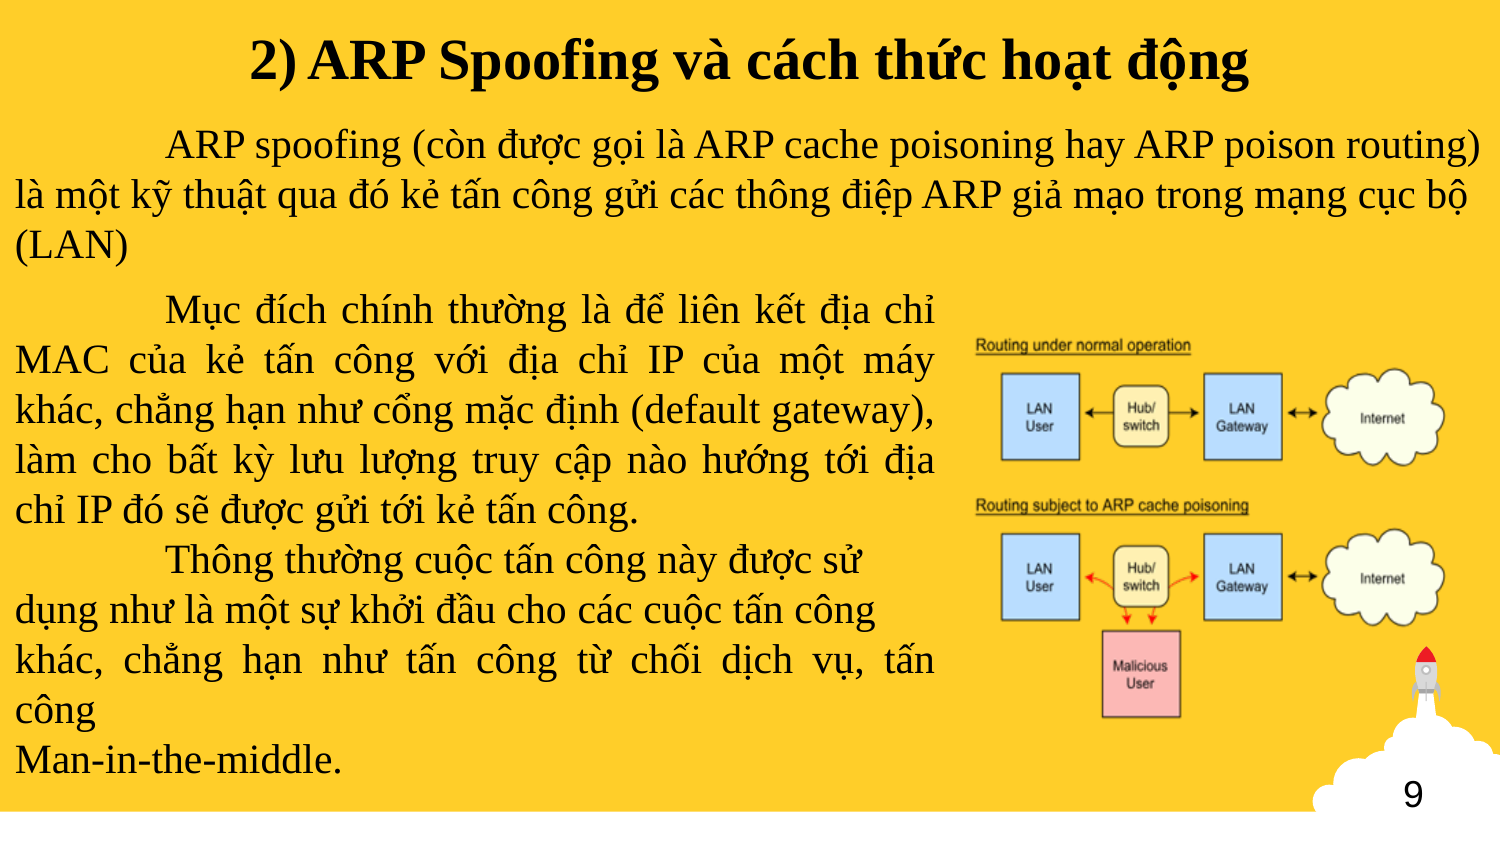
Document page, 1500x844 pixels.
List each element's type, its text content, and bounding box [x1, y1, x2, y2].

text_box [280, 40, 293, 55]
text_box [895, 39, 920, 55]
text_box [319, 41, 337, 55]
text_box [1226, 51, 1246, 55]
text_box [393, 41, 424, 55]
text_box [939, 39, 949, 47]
picture [950, 310, 1500, 742]
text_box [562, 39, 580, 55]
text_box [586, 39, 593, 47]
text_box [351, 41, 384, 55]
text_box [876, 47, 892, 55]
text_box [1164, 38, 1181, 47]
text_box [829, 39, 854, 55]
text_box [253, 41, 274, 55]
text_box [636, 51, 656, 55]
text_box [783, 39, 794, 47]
text_box ARP spoofing (còn được gọi là ARP cache poisoning hay ARP poison routing) là một kỹ thuật qua đó kẻ tấn công gửi các thông điệp ARP giả mạo trong mạng cục bộ (LAN) [0, 109, 1500, 274]
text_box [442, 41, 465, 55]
text_box 9 [1388, 762, 1439, 823]
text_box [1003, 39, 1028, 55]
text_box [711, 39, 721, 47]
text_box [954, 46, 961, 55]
text_box Mục đích chính thường là để liên kết địa chỉ MAC của kẻ tấn công với địa chỉ IP của một máy khác, chẳng hạn như cổng mặc định (default gateway), làm cho bất kỳ lưu lượng truy cập nào hướng tới địa chỉ IP đó sẽ được gửi tới kẻ tấn công. Thông thường cuộc tấn công này được sử dụng như là một sự khởi đầu cho các cuộc tấn công khác, chẳng hạn như tấn công từ chối dịch vụ, tấn công Man-in-the-middle. [0, 274, 951, 790]
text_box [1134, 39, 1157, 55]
list 2) ARP Spoofing và cách thức hoạt động [0, 55, 1500, 109]
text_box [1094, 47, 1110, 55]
